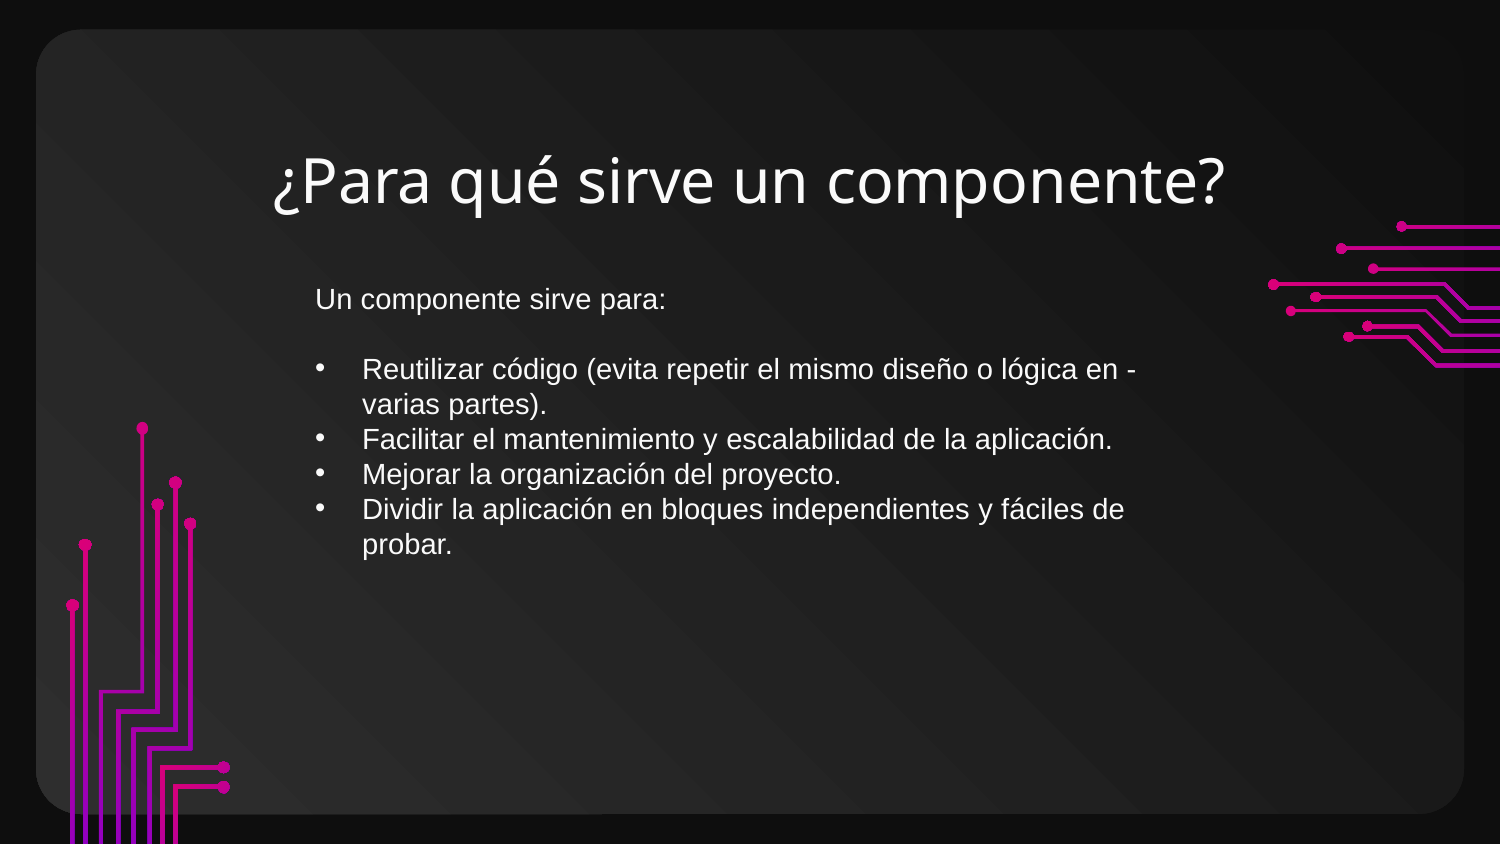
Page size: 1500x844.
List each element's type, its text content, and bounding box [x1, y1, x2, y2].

text_box Un componente sirve para: Reutilizar código (evita repetir el mismo diseño o lógica en -varias partes). Facilitar el mantenimiento y escalabilidad de la aplicación. Mejorar la organización del proyecto. Dividir la aplicación en bloques independientes y fáciles de probar. [300, 272, 1175, 568]
title ¿Para qué sirve un componente? [118, 126, 1382, 221]
